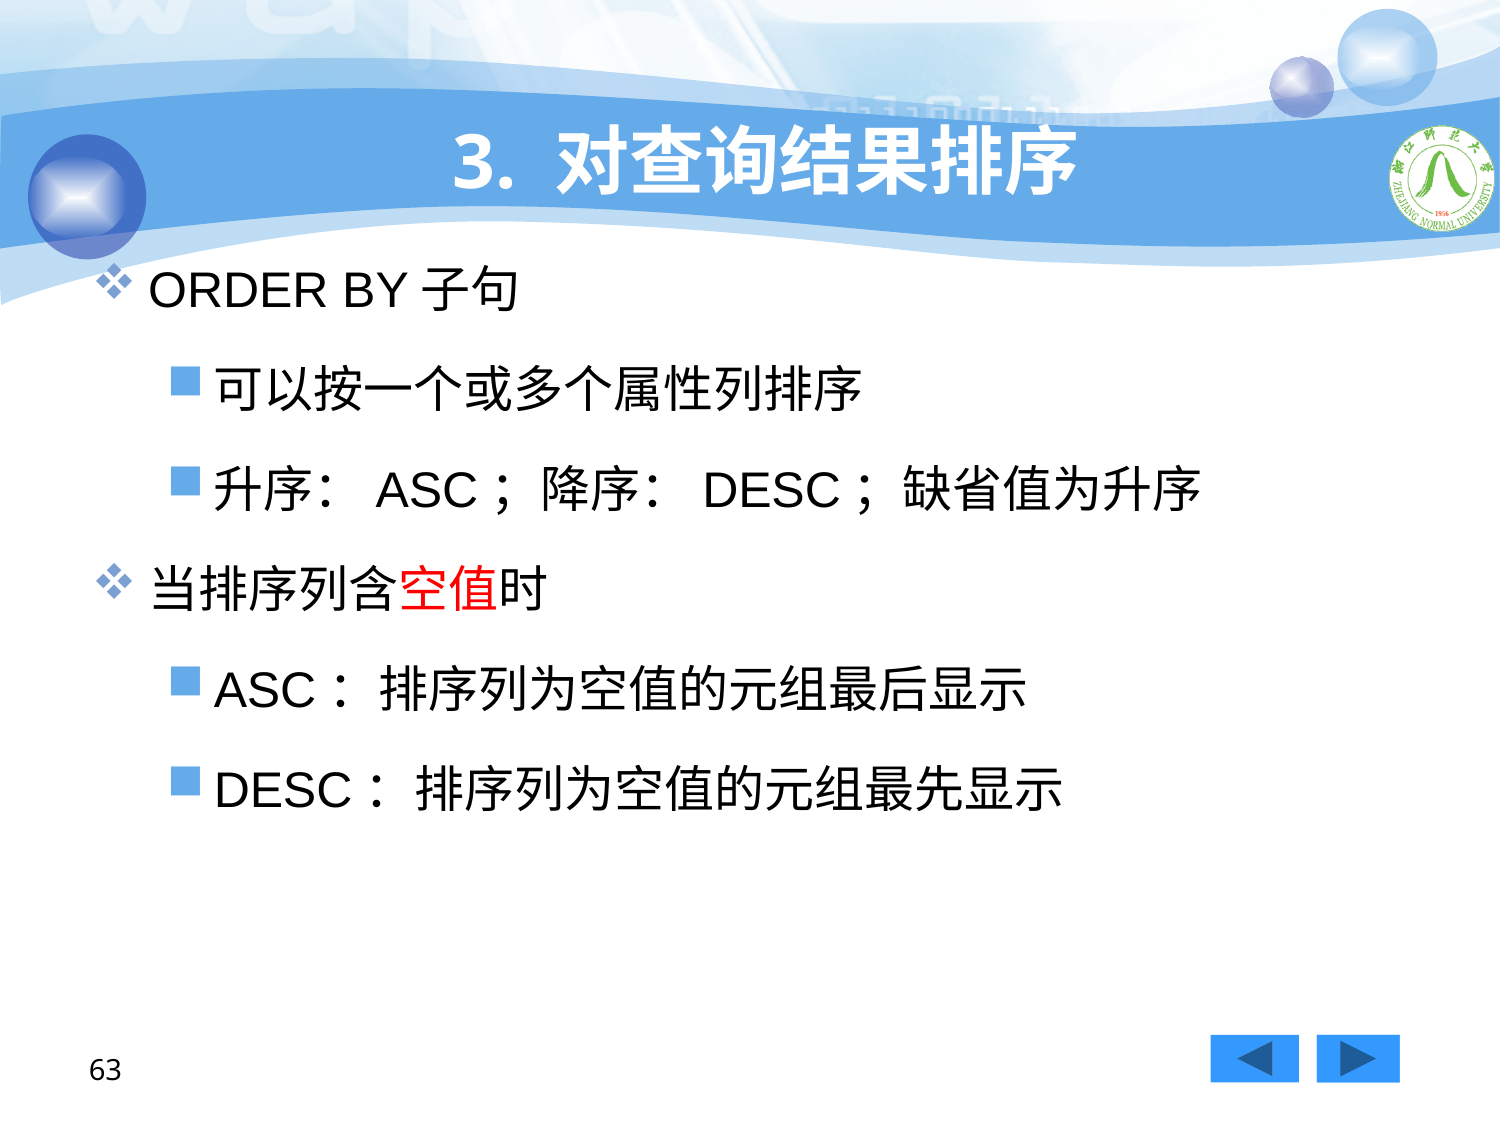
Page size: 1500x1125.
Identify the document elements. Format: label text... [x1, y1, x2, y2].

list ORDER BY子句 可以按一个或多个属性列排序 升序：ASC；降序：DESC；缺省值为升序 当排序列含空值时 ASC：排序列为空值的元组最后显示 DESC：排序列为空值的元组最先显示 [76, 220, 1427, 958]
picture [0, 0, 1500, 112]
title 3. 对查询结果排序 [150, 112, 1363, 205]
slide_number 63 [41, 1023, 138, 1099]
picture [1388, 125, 1495, 232]
